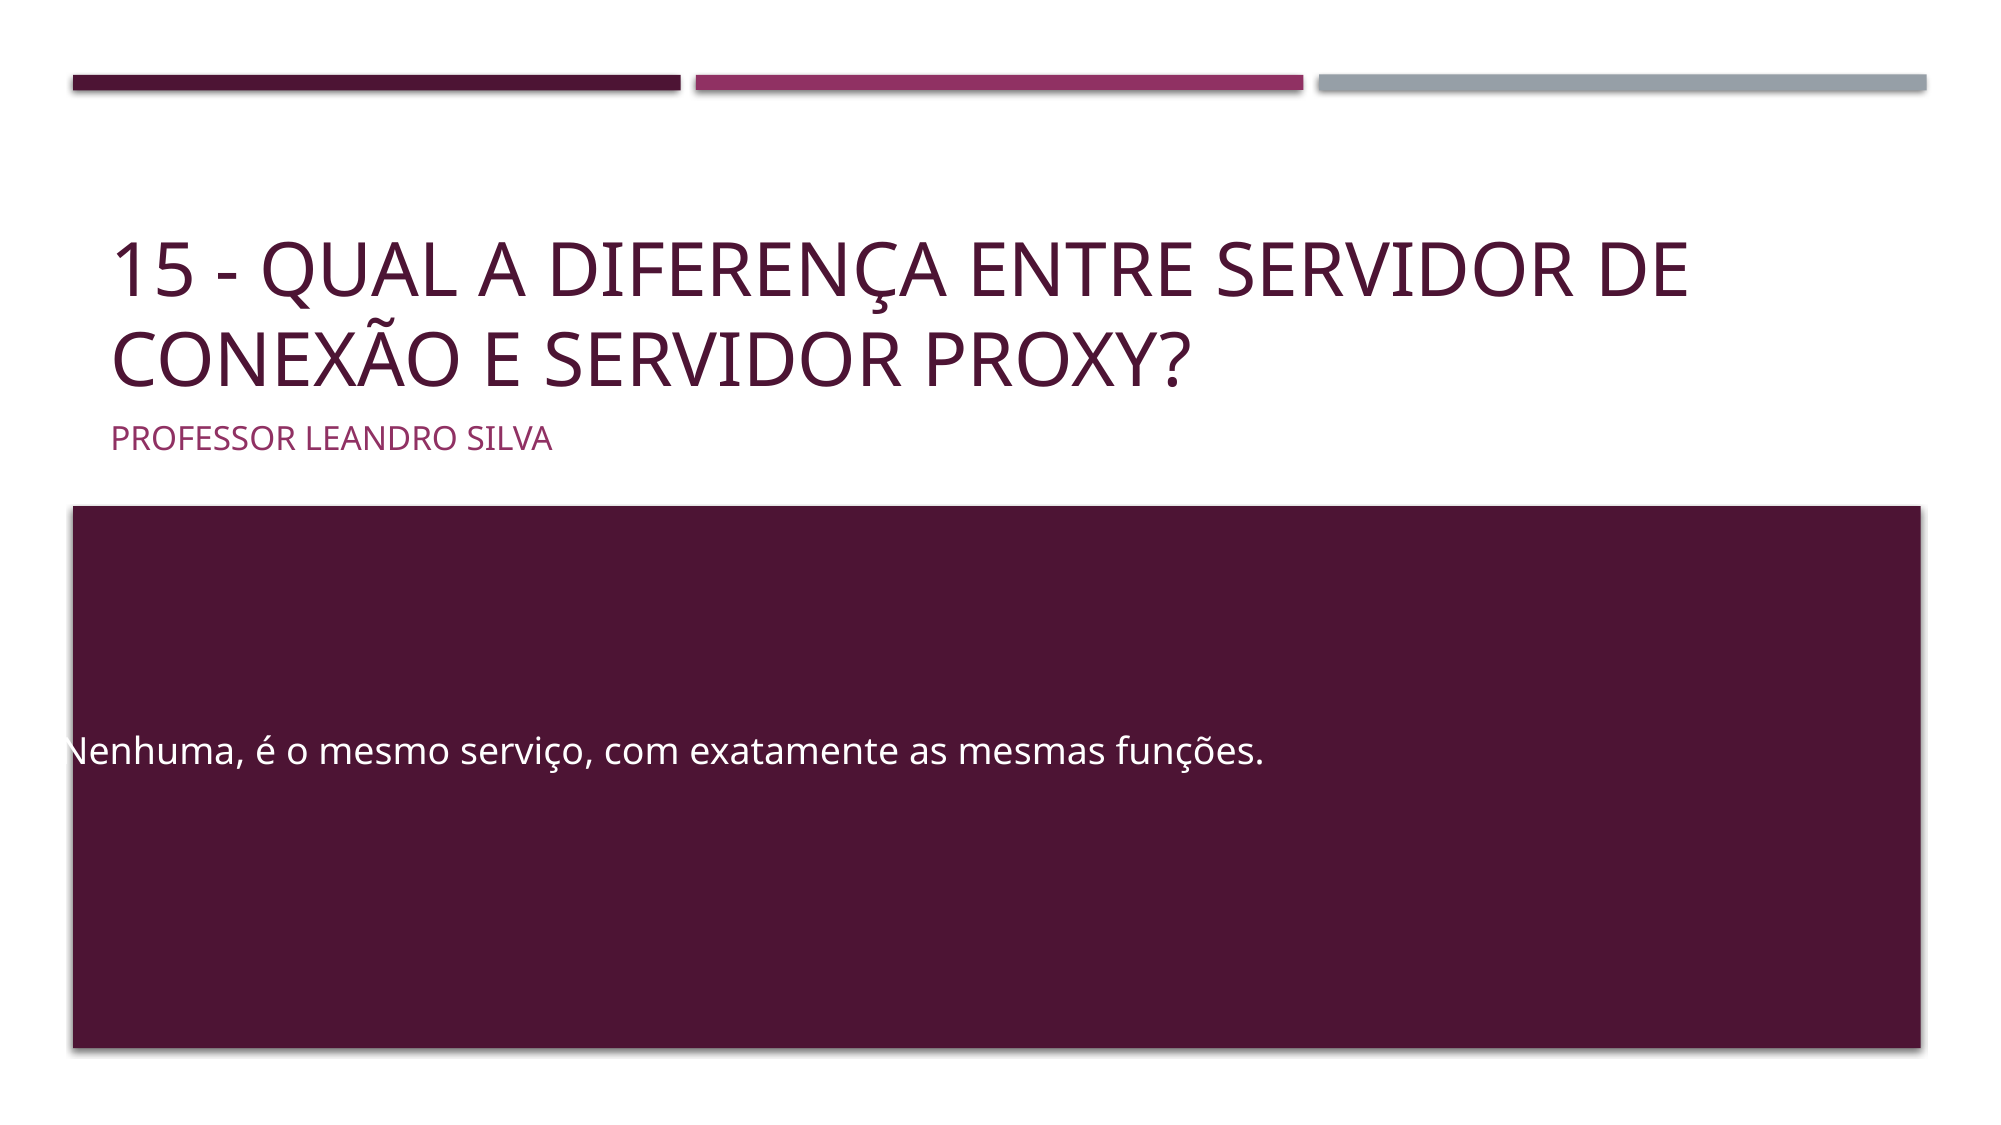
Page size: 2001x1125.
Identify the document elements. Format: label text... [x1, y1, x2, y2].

subtitle Professor Leandro Silva [95, 409, 1899, 507]
text_box Nenhuma, é o mesmo serviço, com exatamente as mesmas funções. [45, 719, 1281, 780]
title 15 - Qual a diferença entre servidor de conexão e servidor proxy? [95, 167, 1899, 409]
